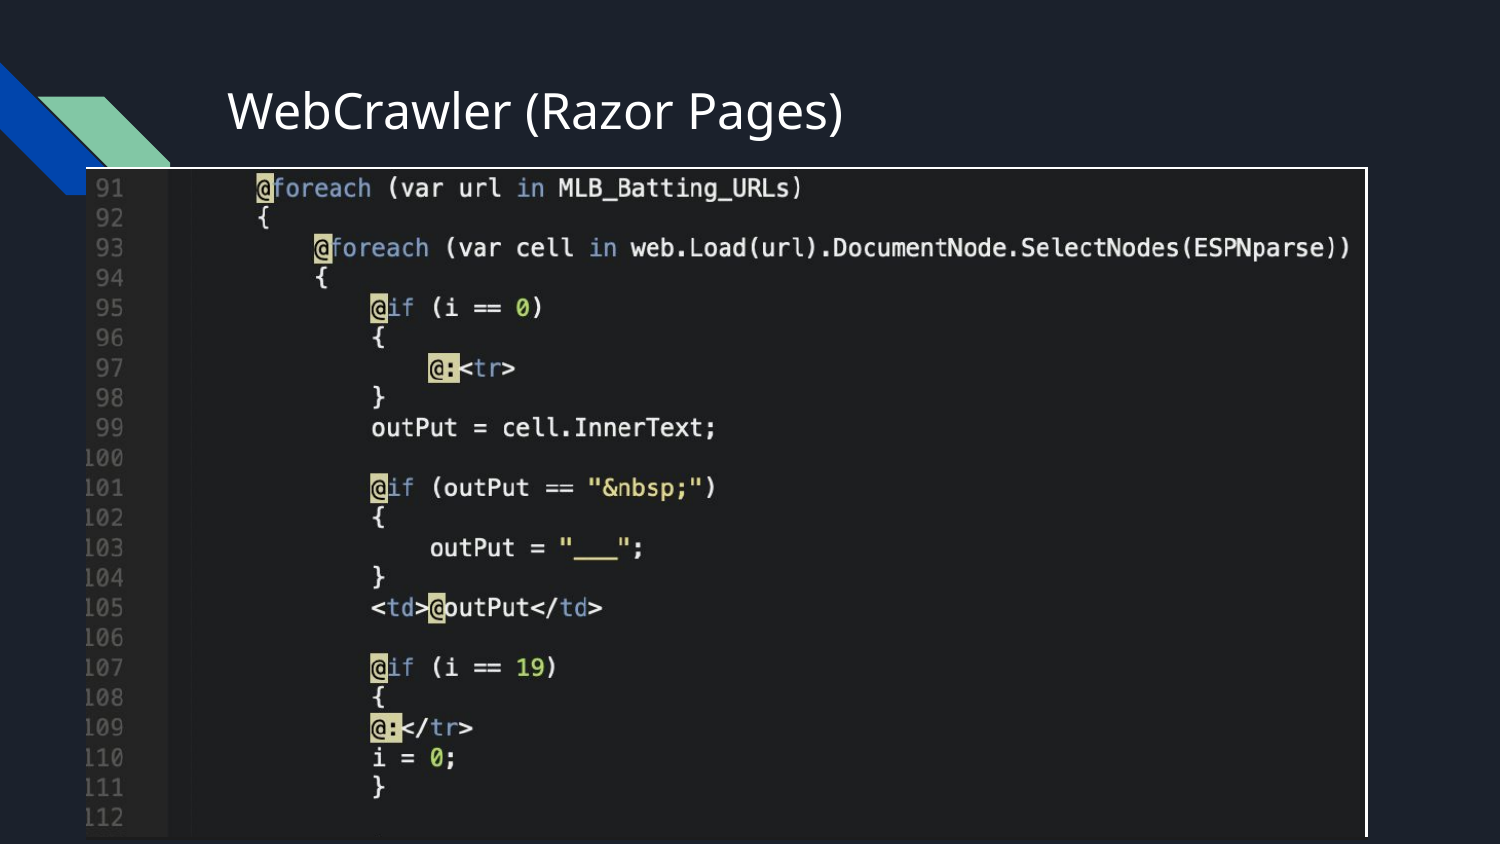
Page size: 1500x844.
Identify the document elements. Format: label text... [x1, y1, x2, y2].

title WebCrawler (Razor Pages) [212, 64, 1368, 166]
picture [86, 167, 1368, 841]
